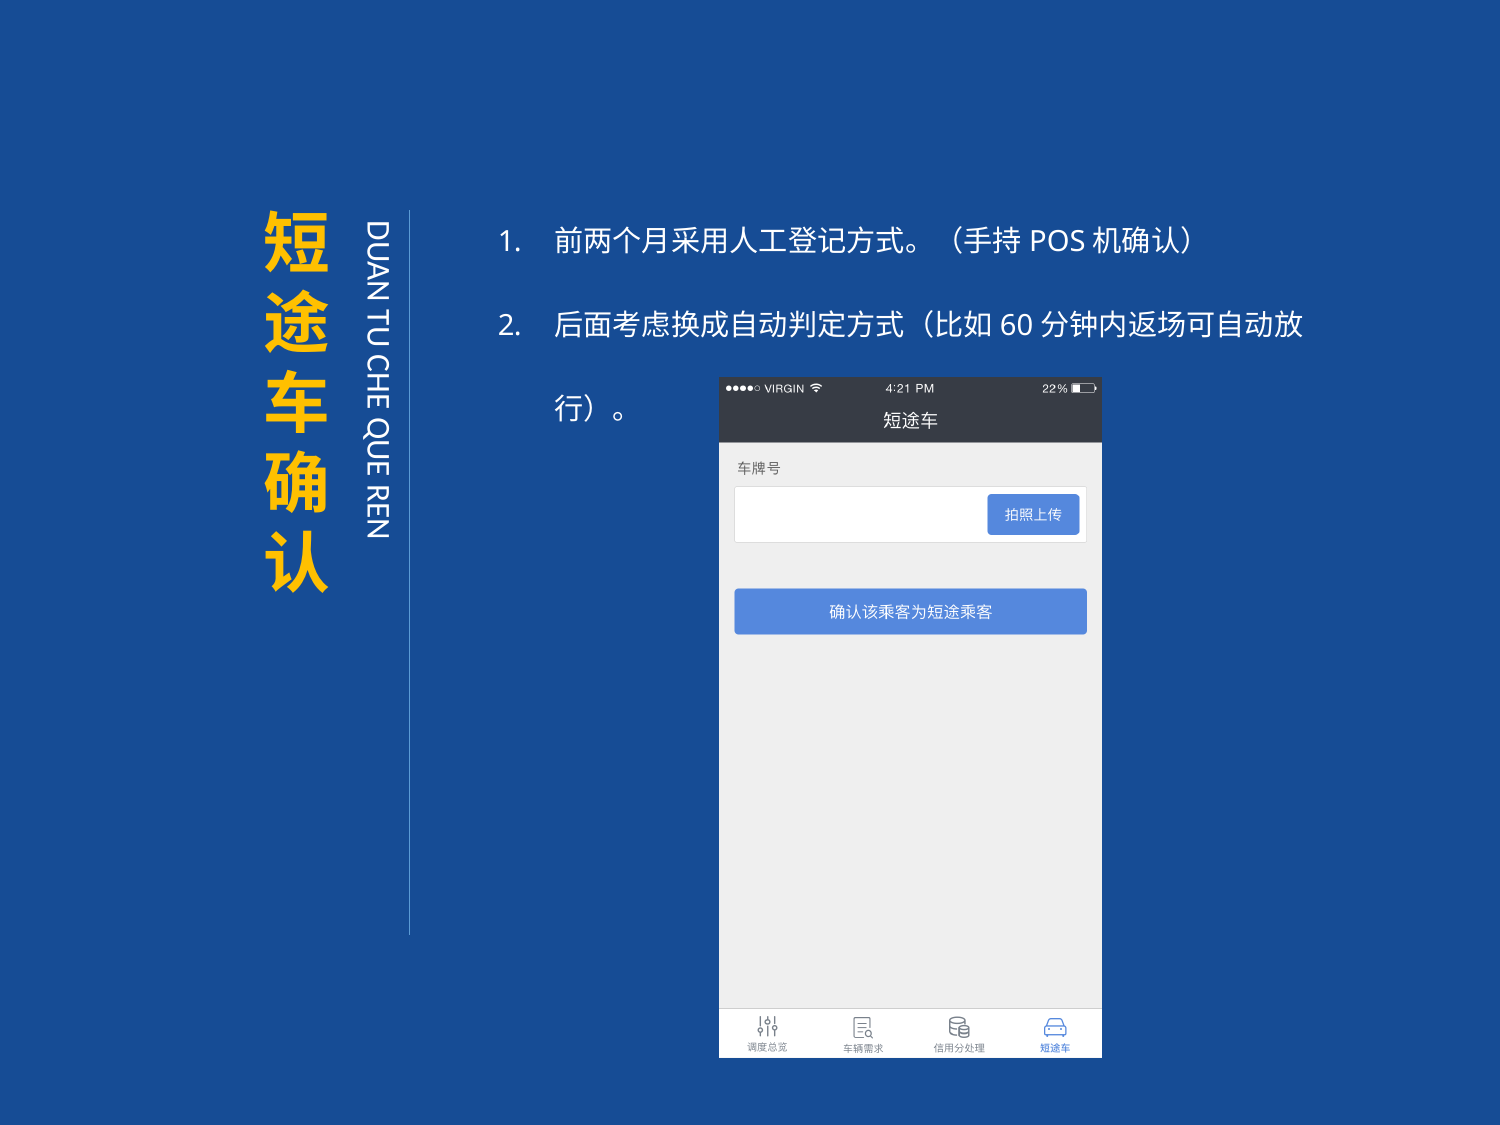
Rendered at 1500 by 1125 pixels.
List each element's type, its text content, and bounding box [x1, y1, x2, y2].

text_box 短途车确认 [249, 193, 327, 608]
text_box 前两个月采用人工登记方式。（手持POS机确认） 后面考虑换成自动判定方式（比如60分钟内返场可自动放行）。 [408, 166, 1367, 503]
picture [719, 377, 1102, 1058]
text_box DUAN TU CHE QUE REN [337, 205, 409, 586]
